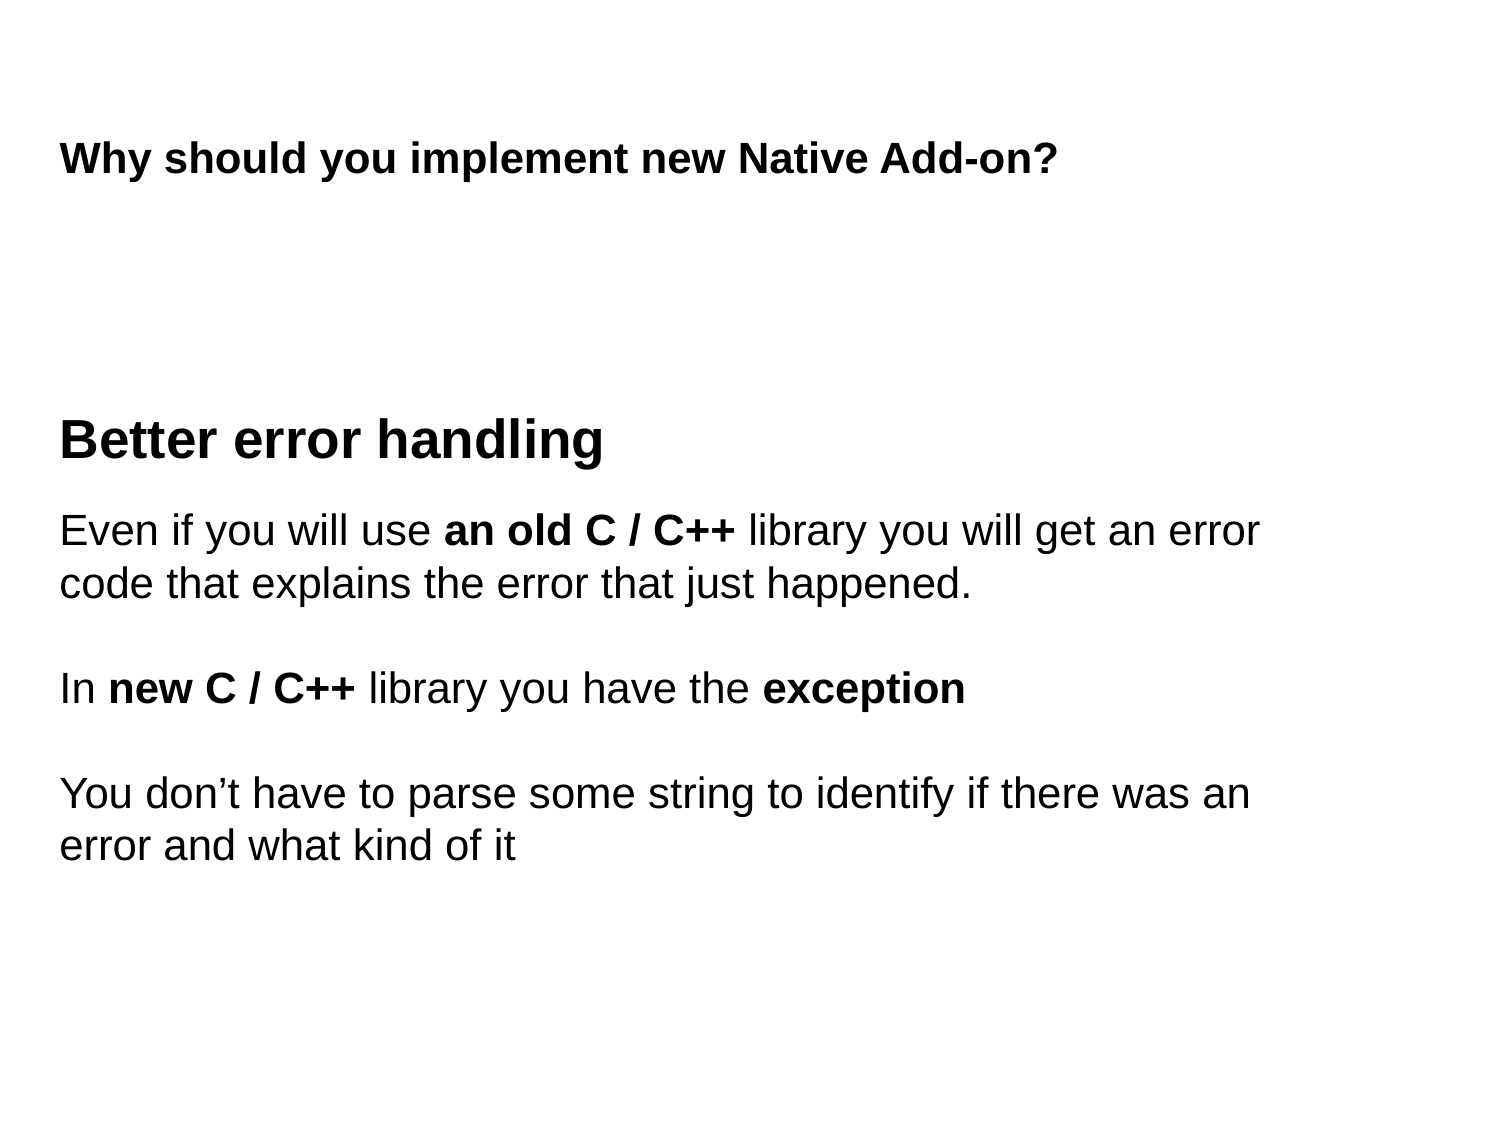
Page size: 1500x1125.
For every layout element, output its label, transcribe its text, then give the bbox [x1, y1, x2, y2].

title Why should you implement new Native Add-on? [44, 117, 1079, 201]
text_box Even if you will use an old C / C++ library you will get an error code that explains the error that just happened. In new C / C++ library you have the exception You don’t have to parse some string to identify if there was an error and what kind of it [44, 494, 1364, 886]
list Better error handling [44, 395, 1338, 477]
